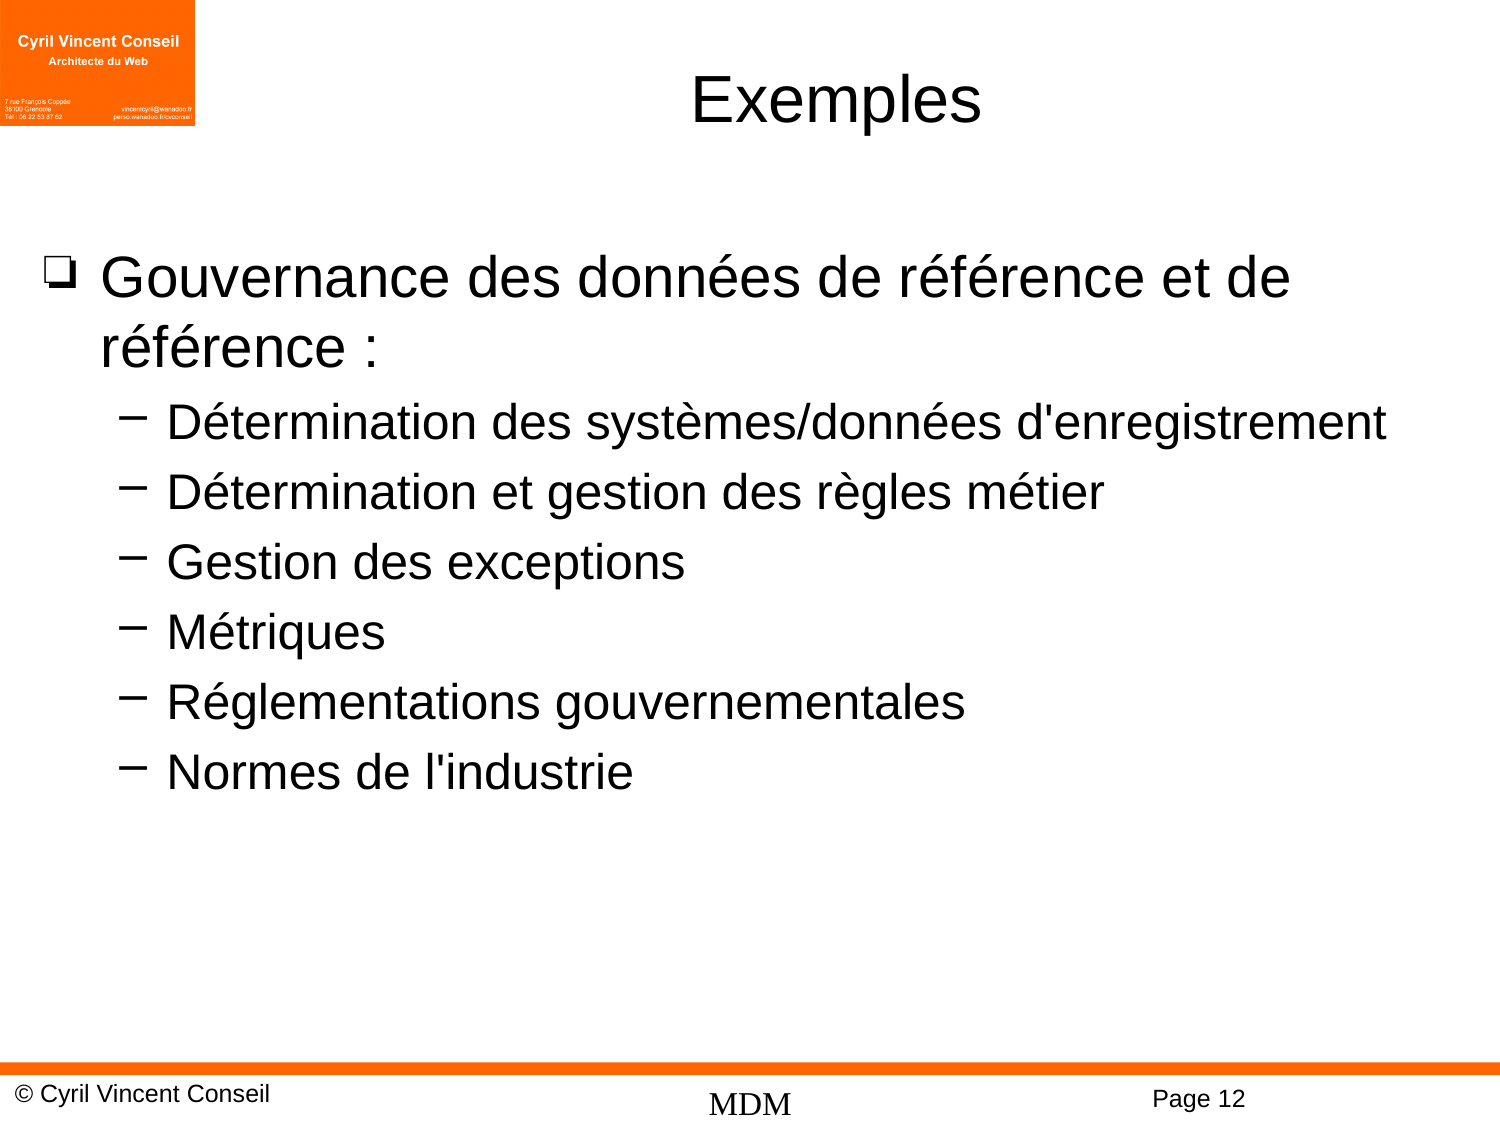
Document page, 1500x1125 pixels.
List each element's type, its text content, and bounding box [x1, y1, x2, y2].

title Exemples [194, 2, 1480, 190]
list Gouvernance des données de référence et de référence : Détermination des systèmes/données d'enregistrement Détermination et gestion des règles métier Gestion des exceptions Métriques Réglementations gouvernementales Normes de l'industrie [29, 231, 1468, 1059]
picture [0, 0, 195, 126]
